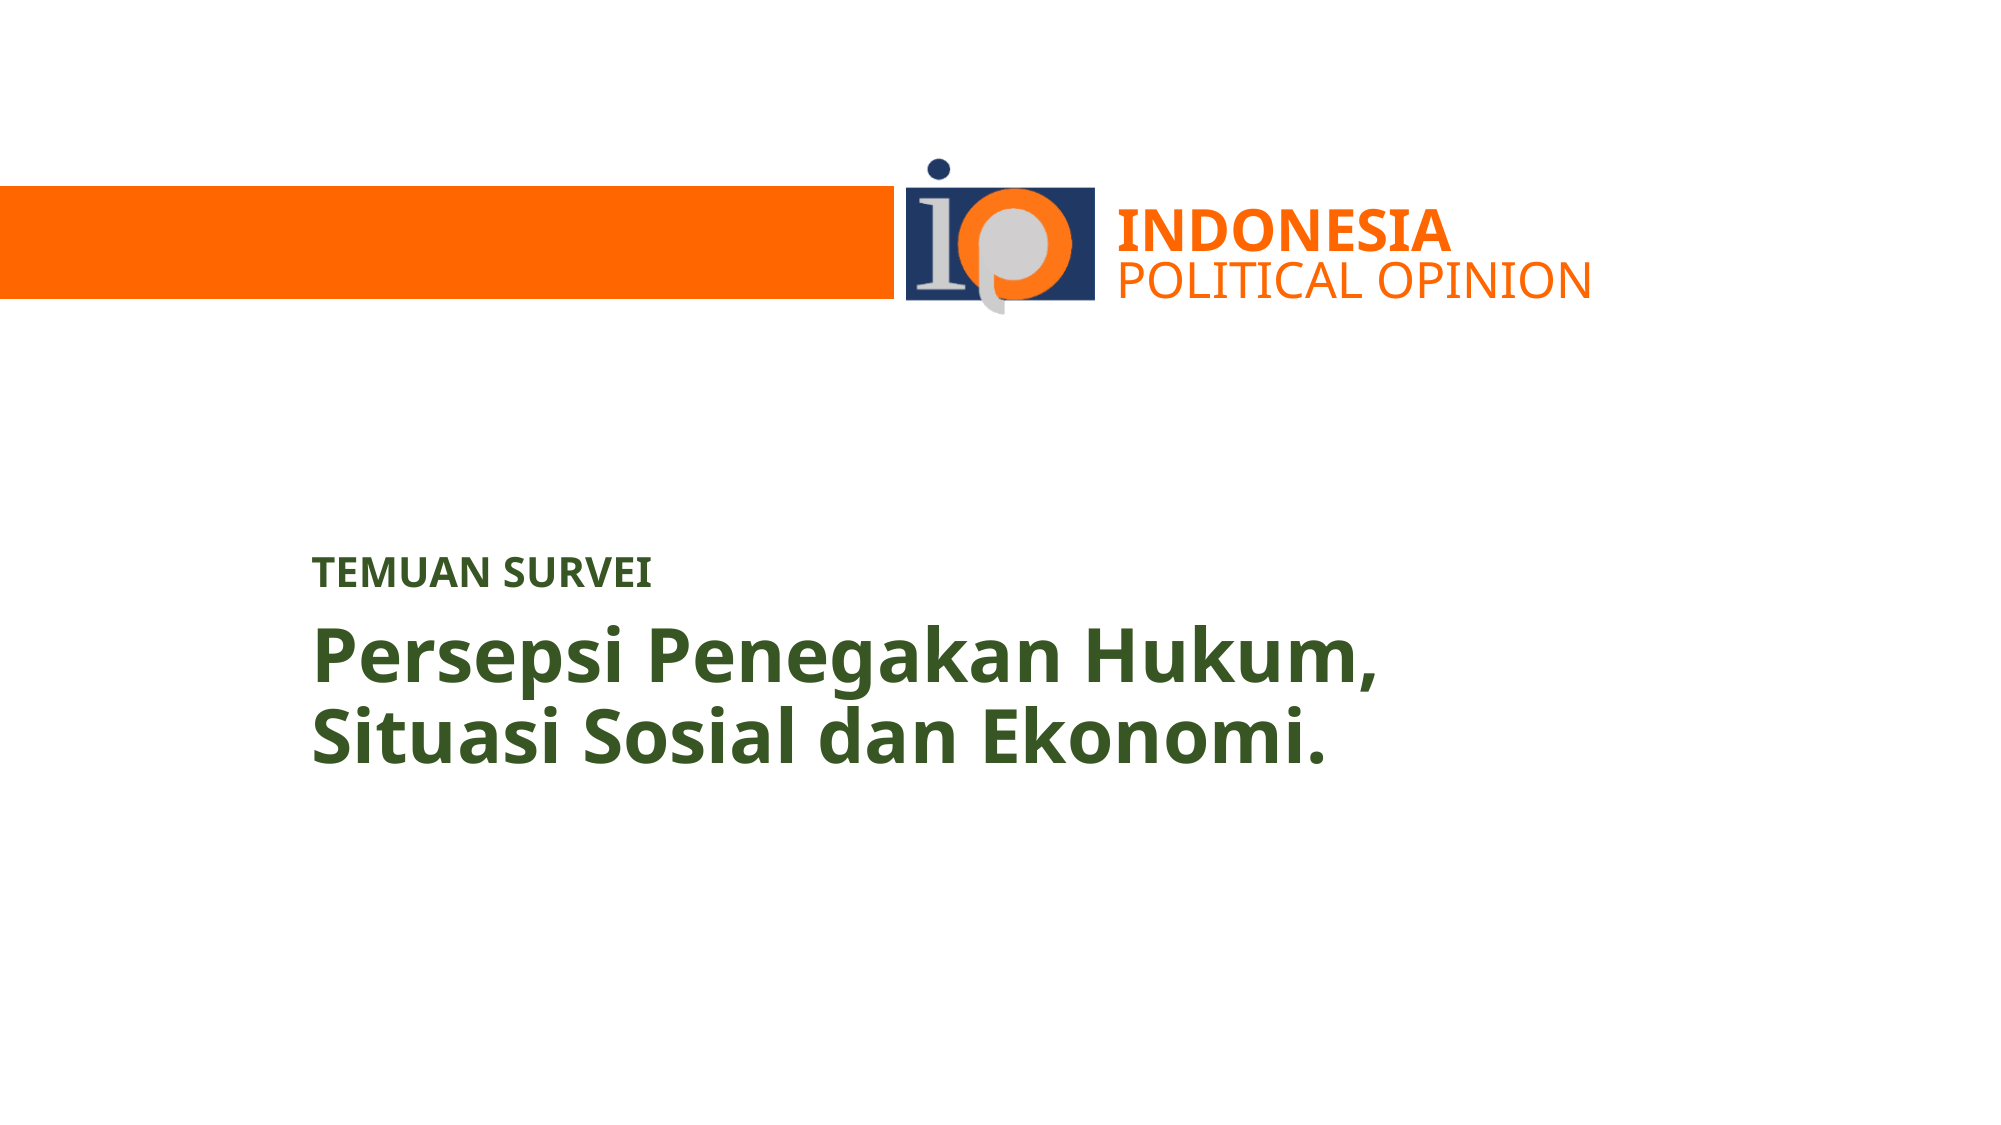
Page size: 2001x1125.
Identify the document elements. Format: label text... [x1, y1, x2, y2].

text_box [906, 151, 1629, 395]
text_box TEMUAN SURVEI Persepsi Penegakan Hukum, Situasi Sosial dan Ekonomi. [295, 543, 1508, 639]
text_box [0, 186, 894, 299]
